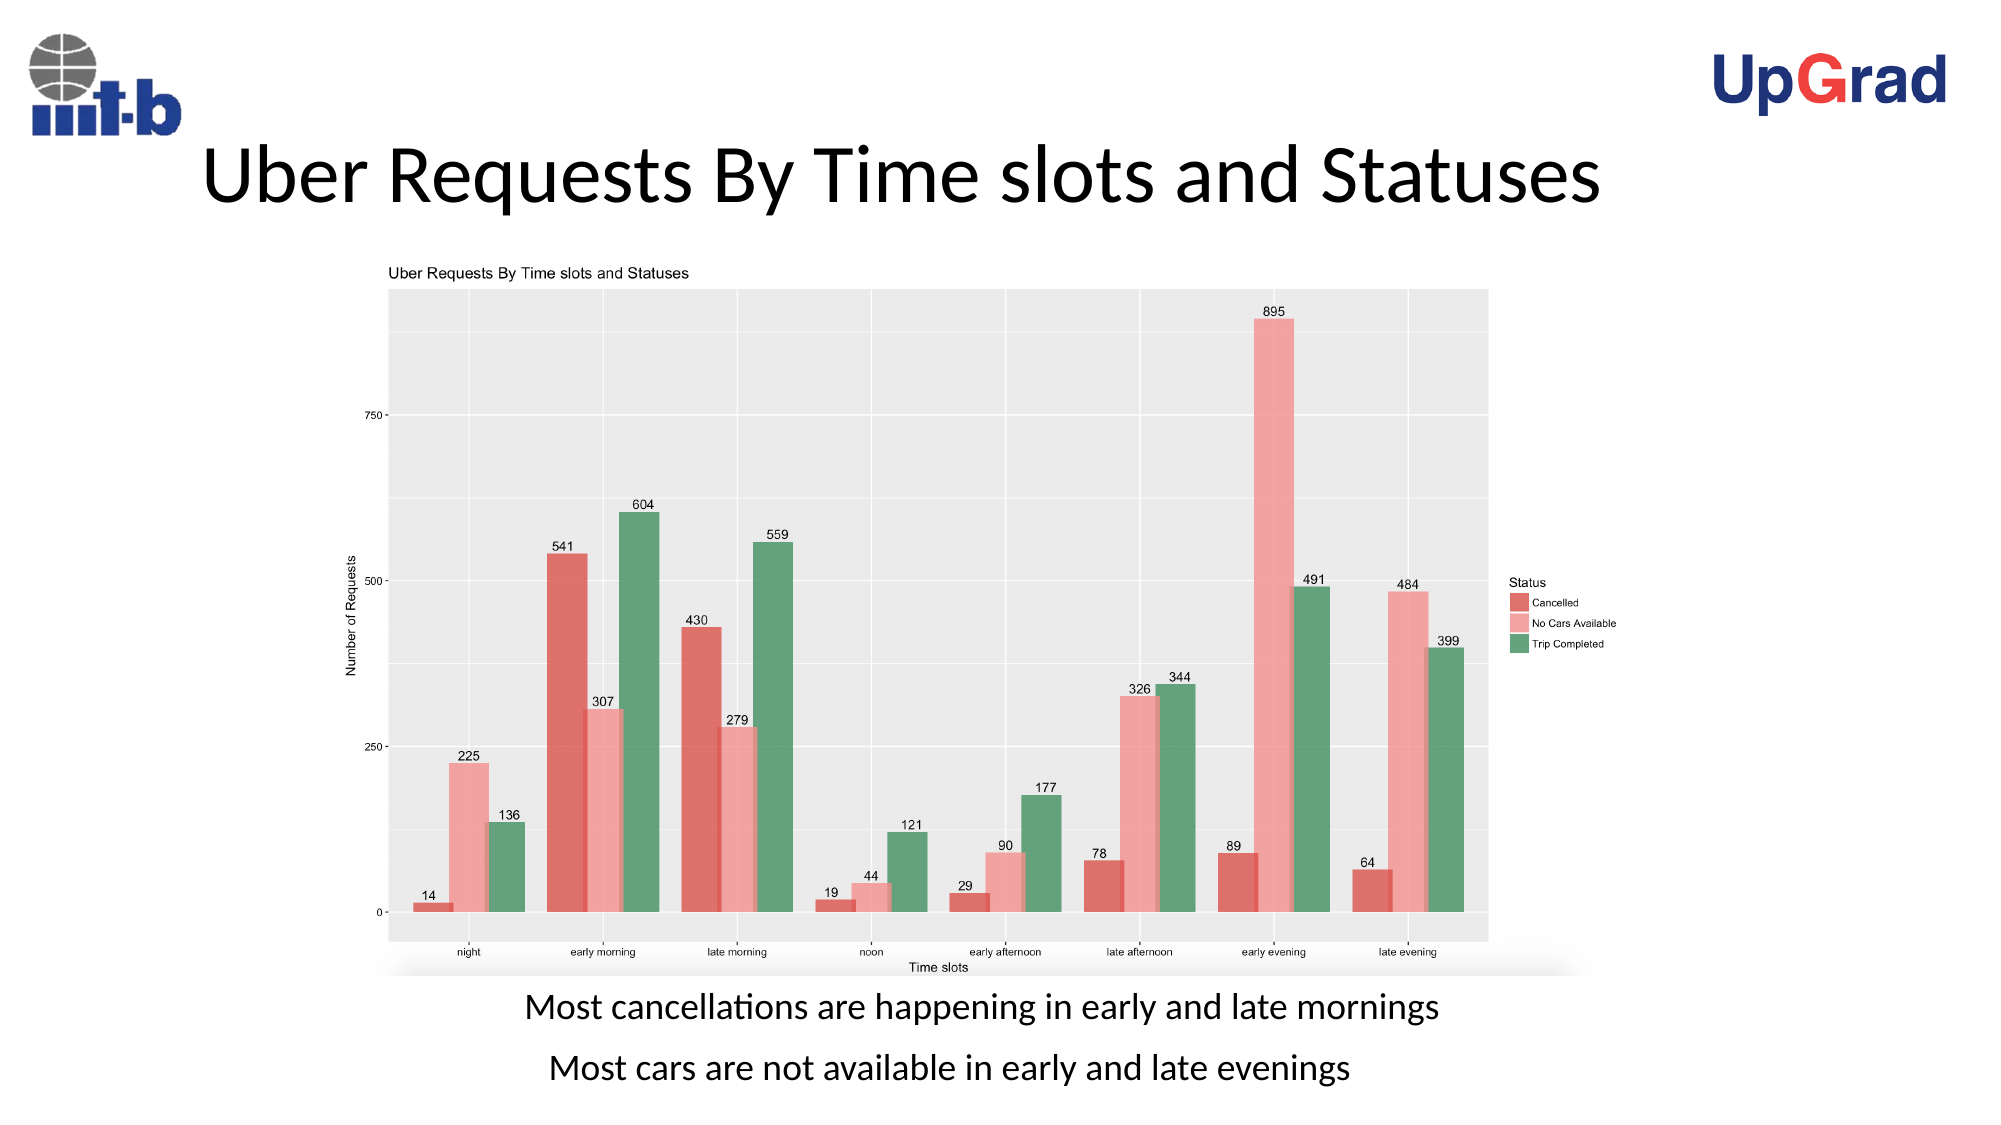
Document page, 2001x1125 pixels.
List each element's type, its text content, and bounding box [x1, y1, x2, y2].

text_box Most cancellations are happening in early and late mornings [509, 976, 1456, 1035]
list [340, 263, 1625, 976]
picture [0, 29, 208, 163]
picture [1714, 53, 1952, 116]
title Uber Requests By Time slots and Statuses [186, 104, 1715, 246]
text_box Most cars are not available in early and late evenings [533, 1035, 1367, 1096]
